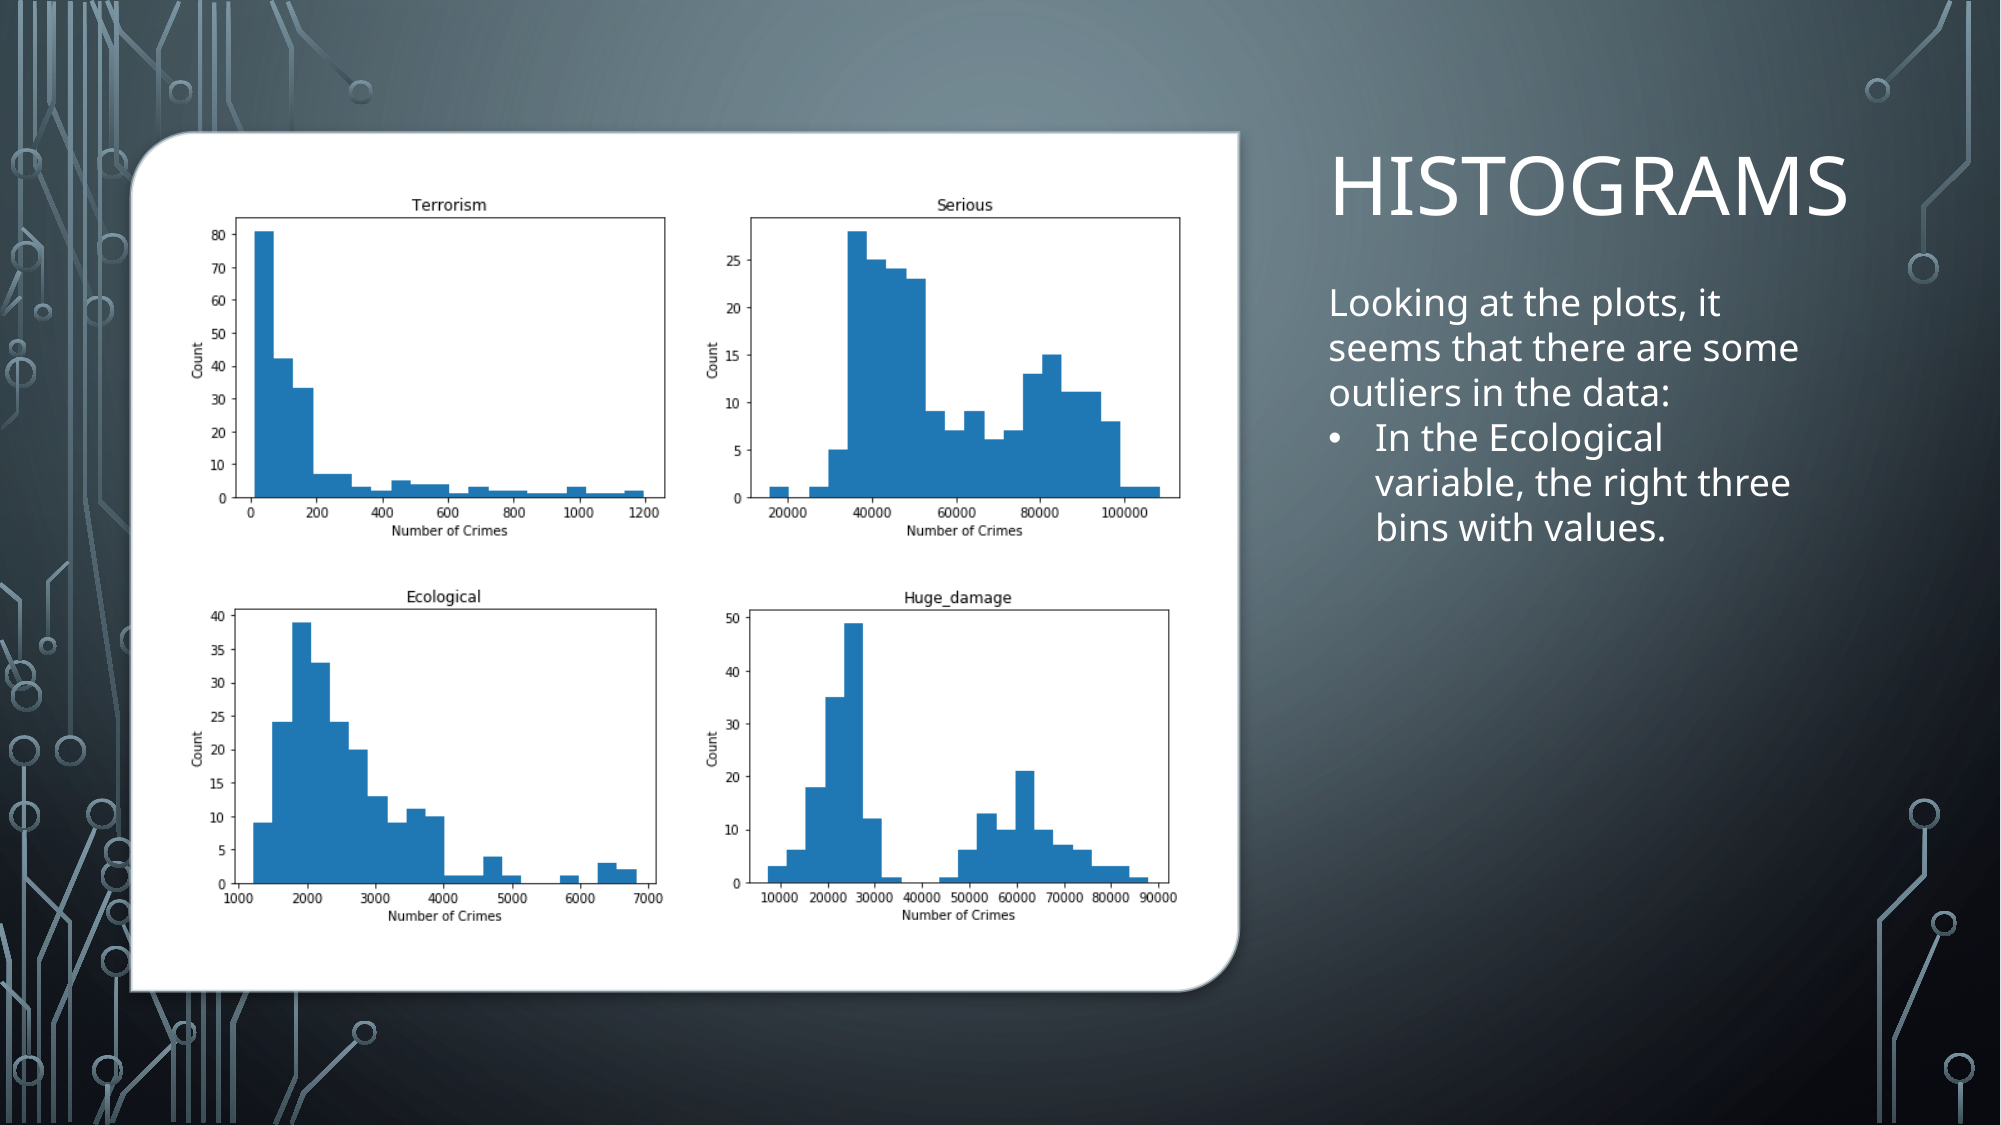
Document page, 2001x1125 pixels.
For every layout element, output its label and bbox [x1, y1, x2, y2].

picture [183, 0, 2000, 1125]
text_box [0, 0, 379, 1125]
